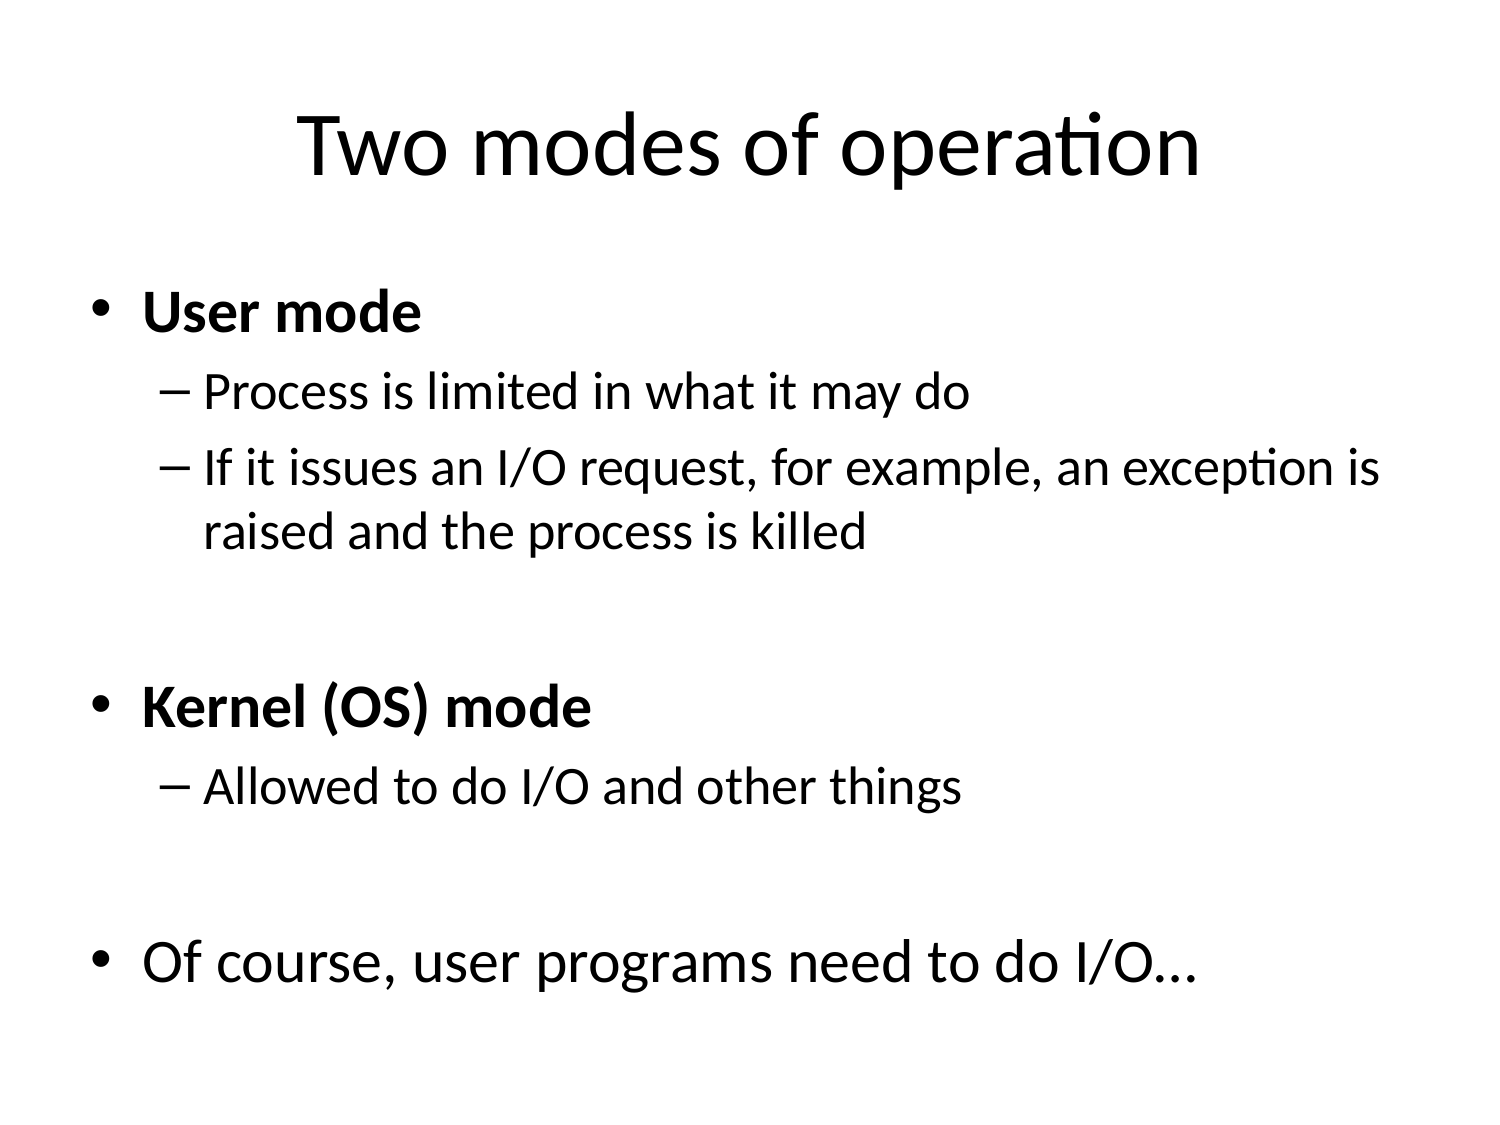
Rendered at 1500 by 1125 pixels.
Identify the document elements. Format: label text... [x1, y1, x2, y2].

list User mode Process is limited in what it may do If it issues an I/O request, for example, an exception is raised and the process is killed Kernel (OS) mode Allowed to do I/O and other things Of course, user programs need to do I/O… [75, 262, 1425, 1005]
title Two modes of operation [75, 45, 1425, 233]
